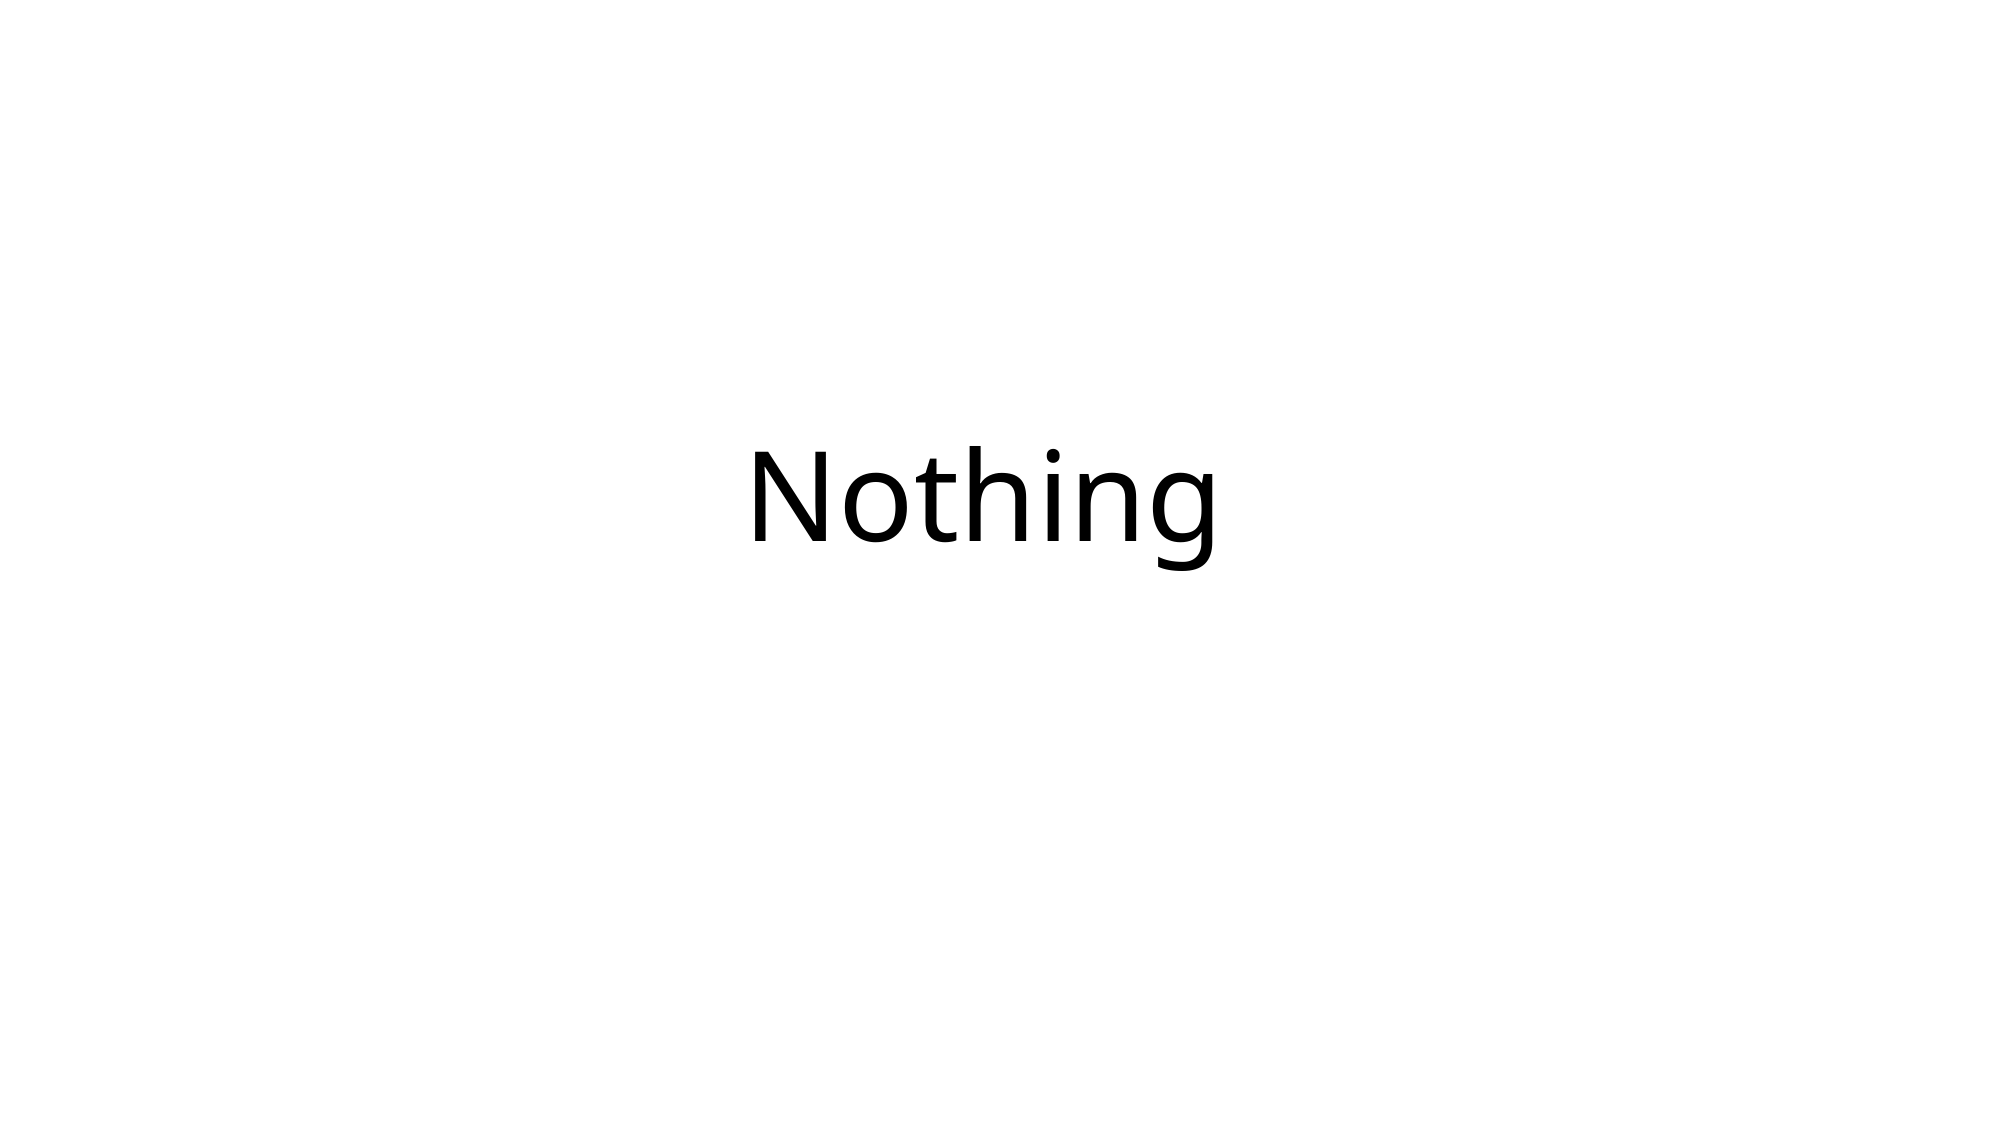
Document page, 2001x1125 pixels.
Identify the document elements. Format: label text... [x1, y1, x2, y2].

title Nothing [249, 184, 1750, 576]
